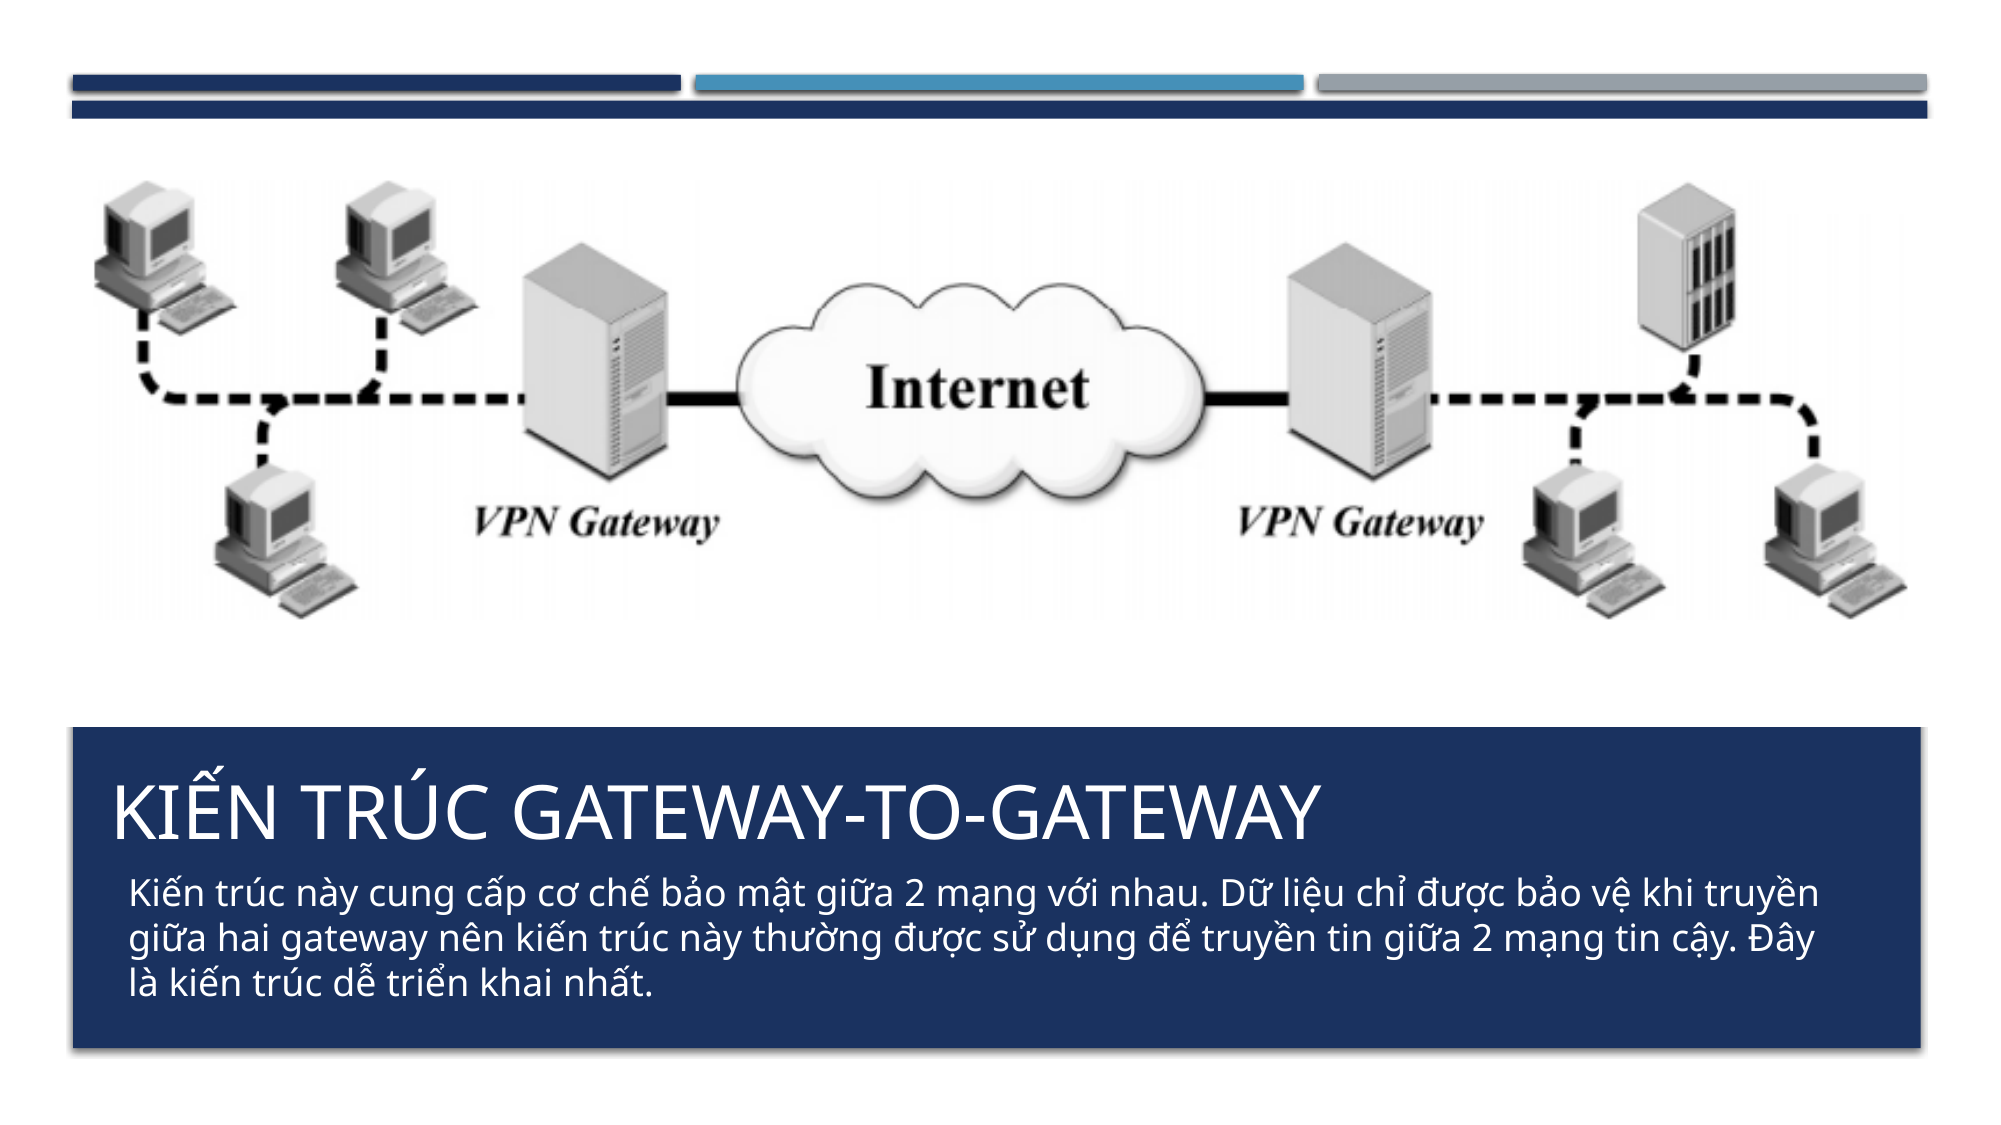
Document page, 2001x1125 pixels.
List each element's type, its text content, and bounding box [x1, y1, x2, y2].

title Kiến trúc gateway-to-gateway [95, 756, 1899, 862]
text_box [0, 117, 2000, 729]
text_box [72, 729, 1922, 1049]
text_box [695, 74, 1304, 91]
text_box [1318, 73, 1928, 92]
text_box [72, 74, 682, 92]
text_box Kiến trúc này cung cấp cơ chế bảo mật giữa 2 mạng với nhau. Dữ liệu chỉ được bảo vệ khi truyền giữa hai gateway nên kiến trúc này thường được sử dụng để truyền tin giữa 2 mạng tin cậy. Đây là kiến trúc dễ triển khai nhất. [113, 861, 1865, 1012]
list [72, 163, 1925, 660]
